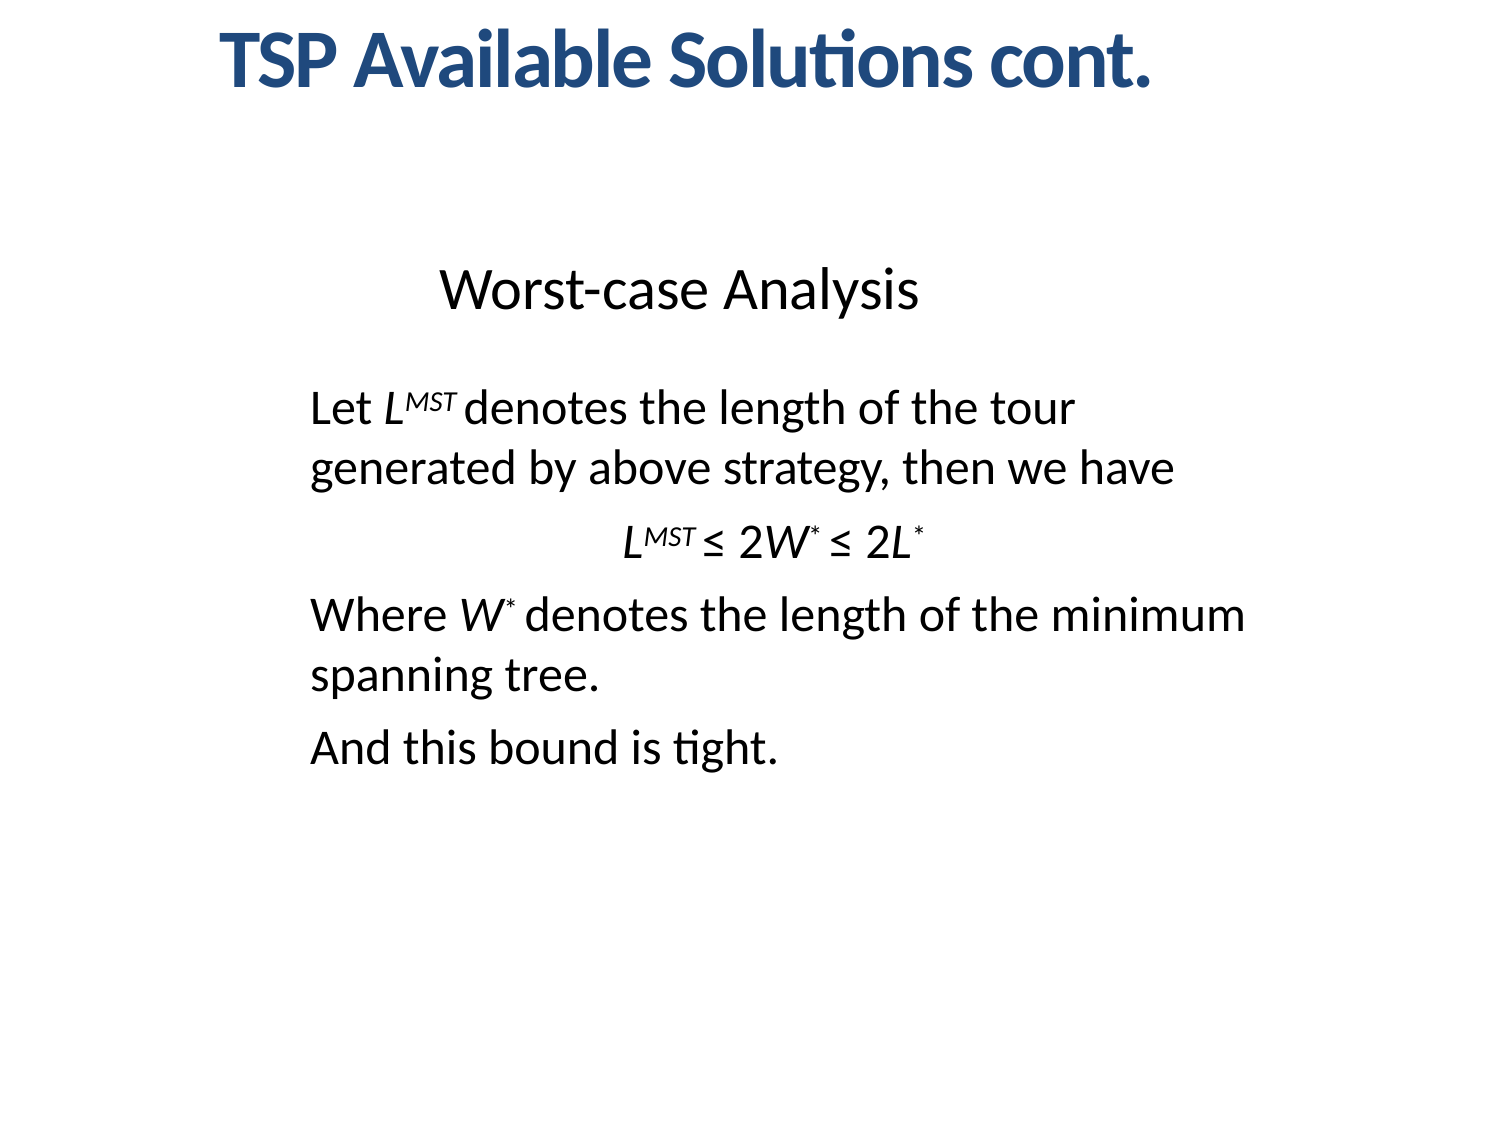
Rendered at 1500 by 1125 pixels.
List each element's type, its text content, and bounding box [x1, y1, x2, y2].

text_box Let LMST denotes the length of the tour generated by above strategy, then we have LMST ≤ 2W* ≤ 2L* Where W* denotes the length of the minimum spanning tree. And this bound is tight. [308, 372, 1280, 805]
text_box Worst-case Analysis [437, 247, 941, 438]
text_box TSP Available Solutions cont. [99, 24, 1275, 163]
